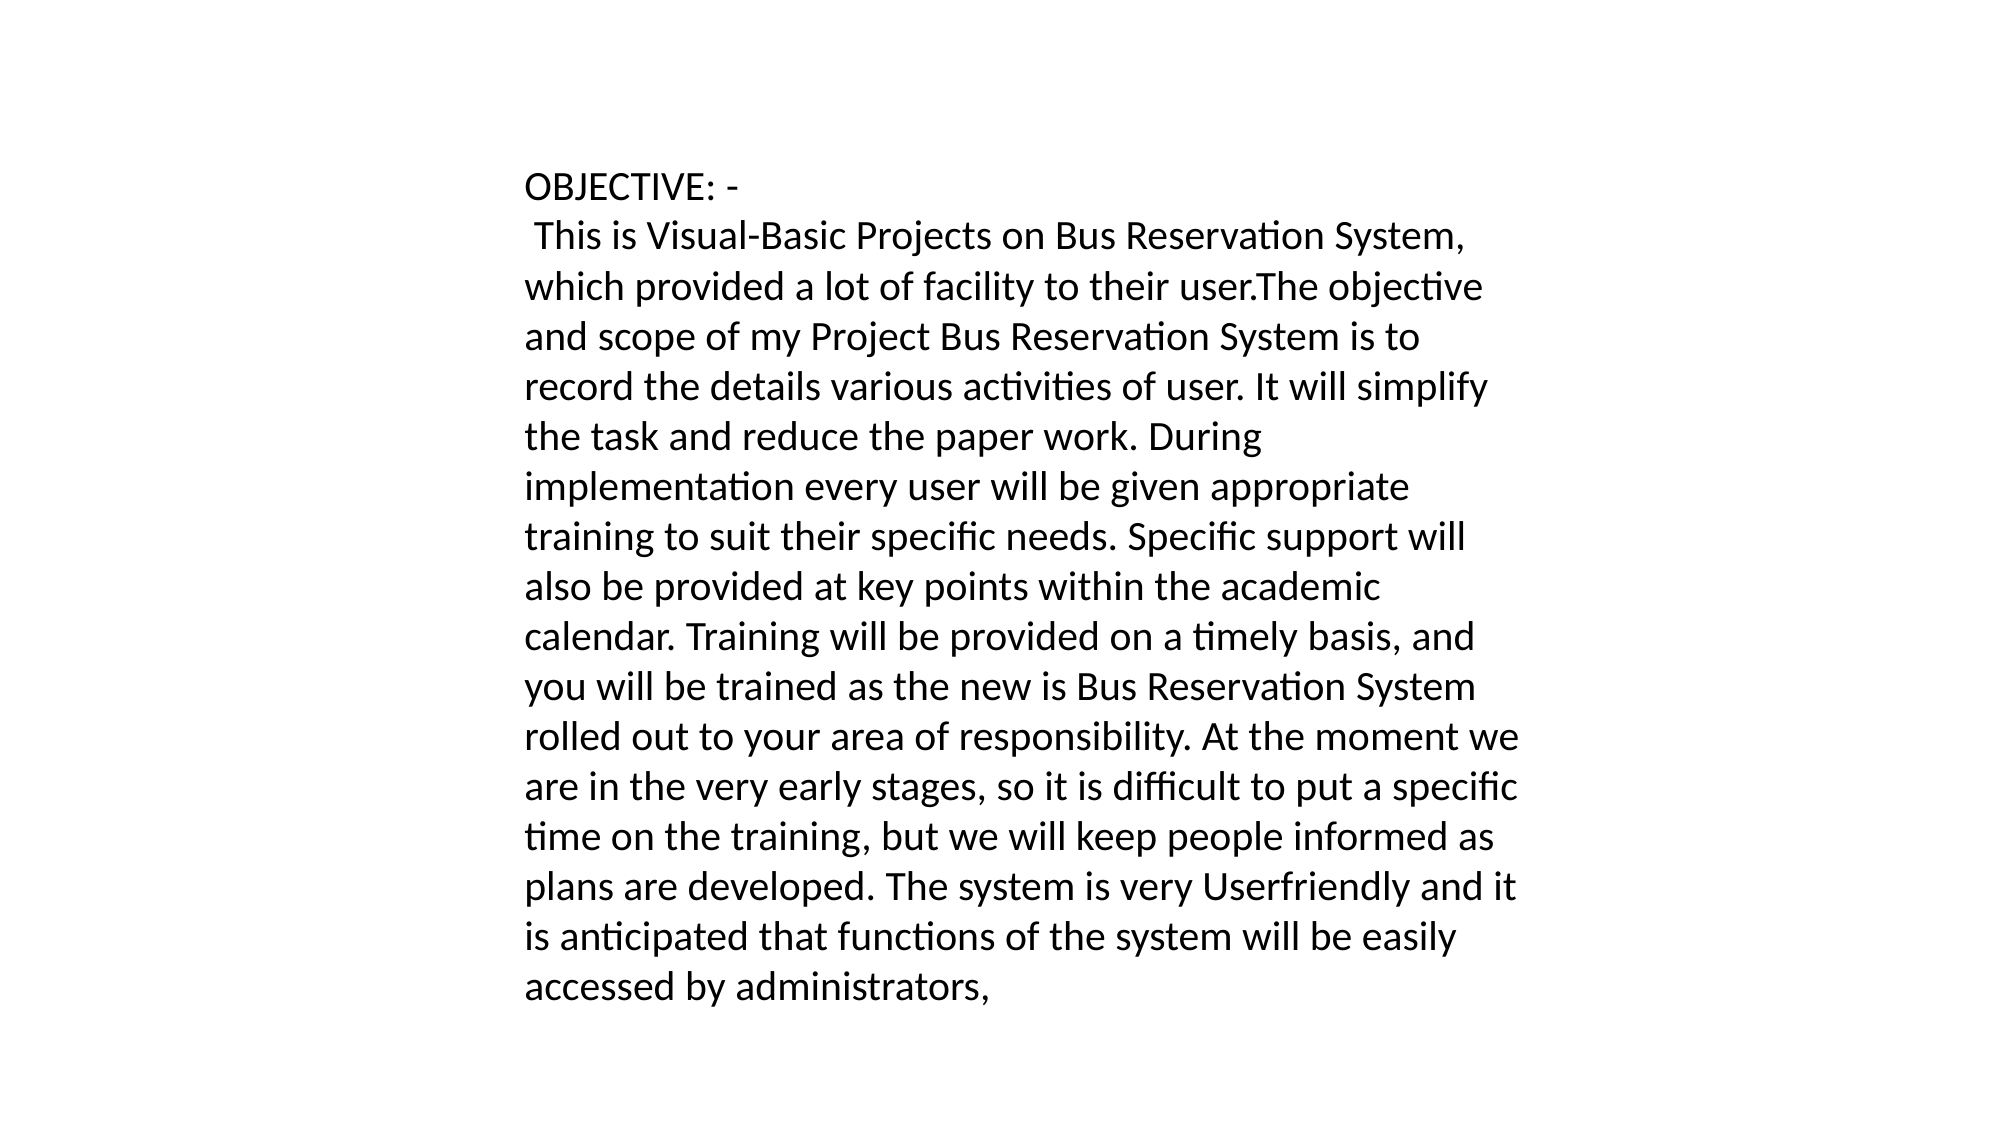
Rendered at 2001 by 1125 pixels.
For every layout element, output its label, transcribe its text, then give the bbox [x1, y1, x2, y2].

text_box OBJECTIVE: - This is Visual-Basic Projects on Bus Reservation System, which provided a lot of facility to their user.The objective and scope of my Project Bus Reservation System is to record the details various activities of user. It will simplify the task and reduce the paper work. During implementation every user will be given appropriate training to suit their specific needs. Specific support will also be provided at key points within the academic calendar. Training will be provided on a timely basis, and you will be trained as the new is Bus Reservation System rolled out to your area of responsibility. At the moment we are in the very early stages, so it is difficult to put a specific time on the training, but we will keep people informed as plans are developed. The system is very Userfriendly and it is anticipated that functions of the system will be easily accessed by administrators, [509, 151, 1553, 1017]
